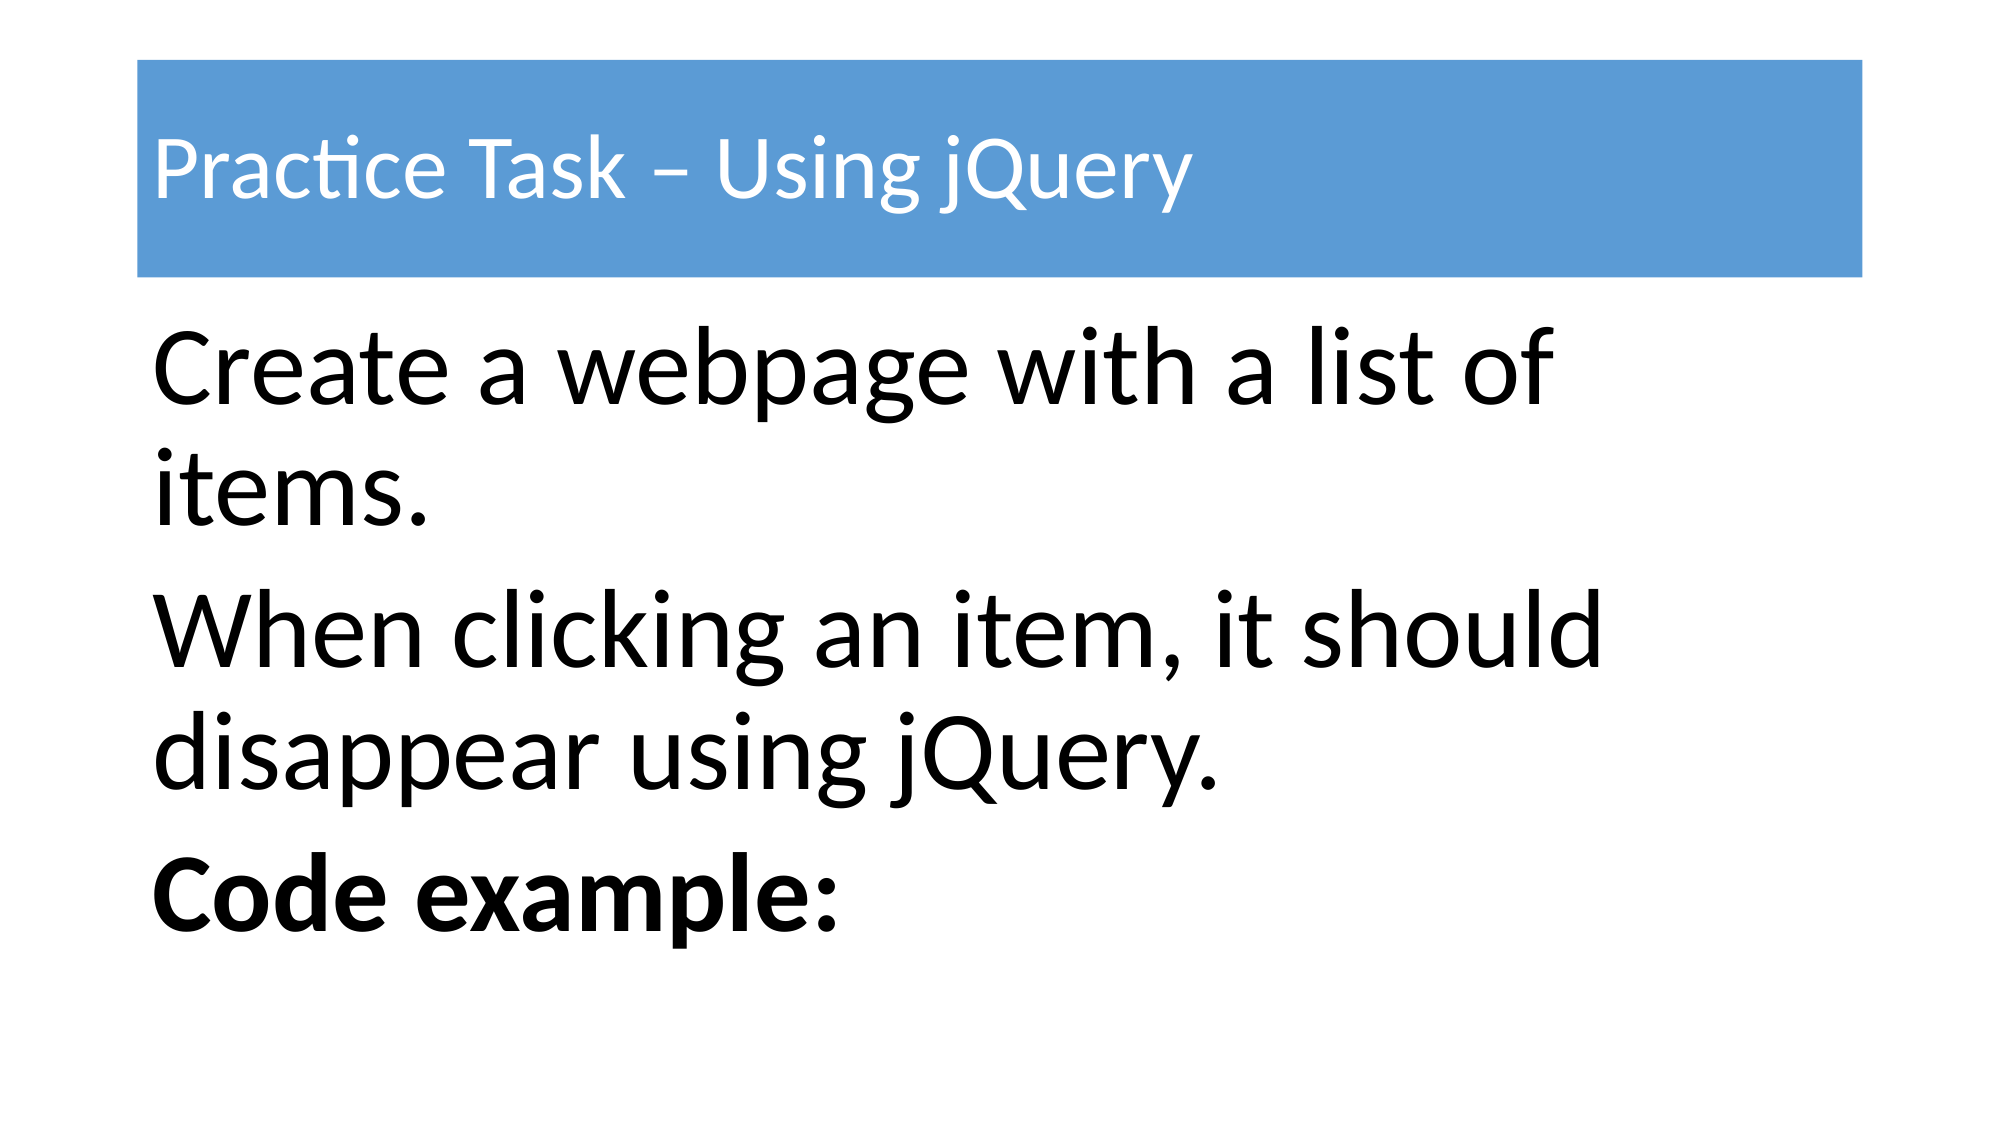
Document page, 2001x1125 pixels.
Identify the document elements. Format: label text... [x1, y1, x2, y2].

list Create a webpage with a list of items. When clicking an item, it should disappear using jQuery. Code example: [137, 299, 1863, 1014]
title Practice Task – Using jQuery [137, 59, 1863, 278]
